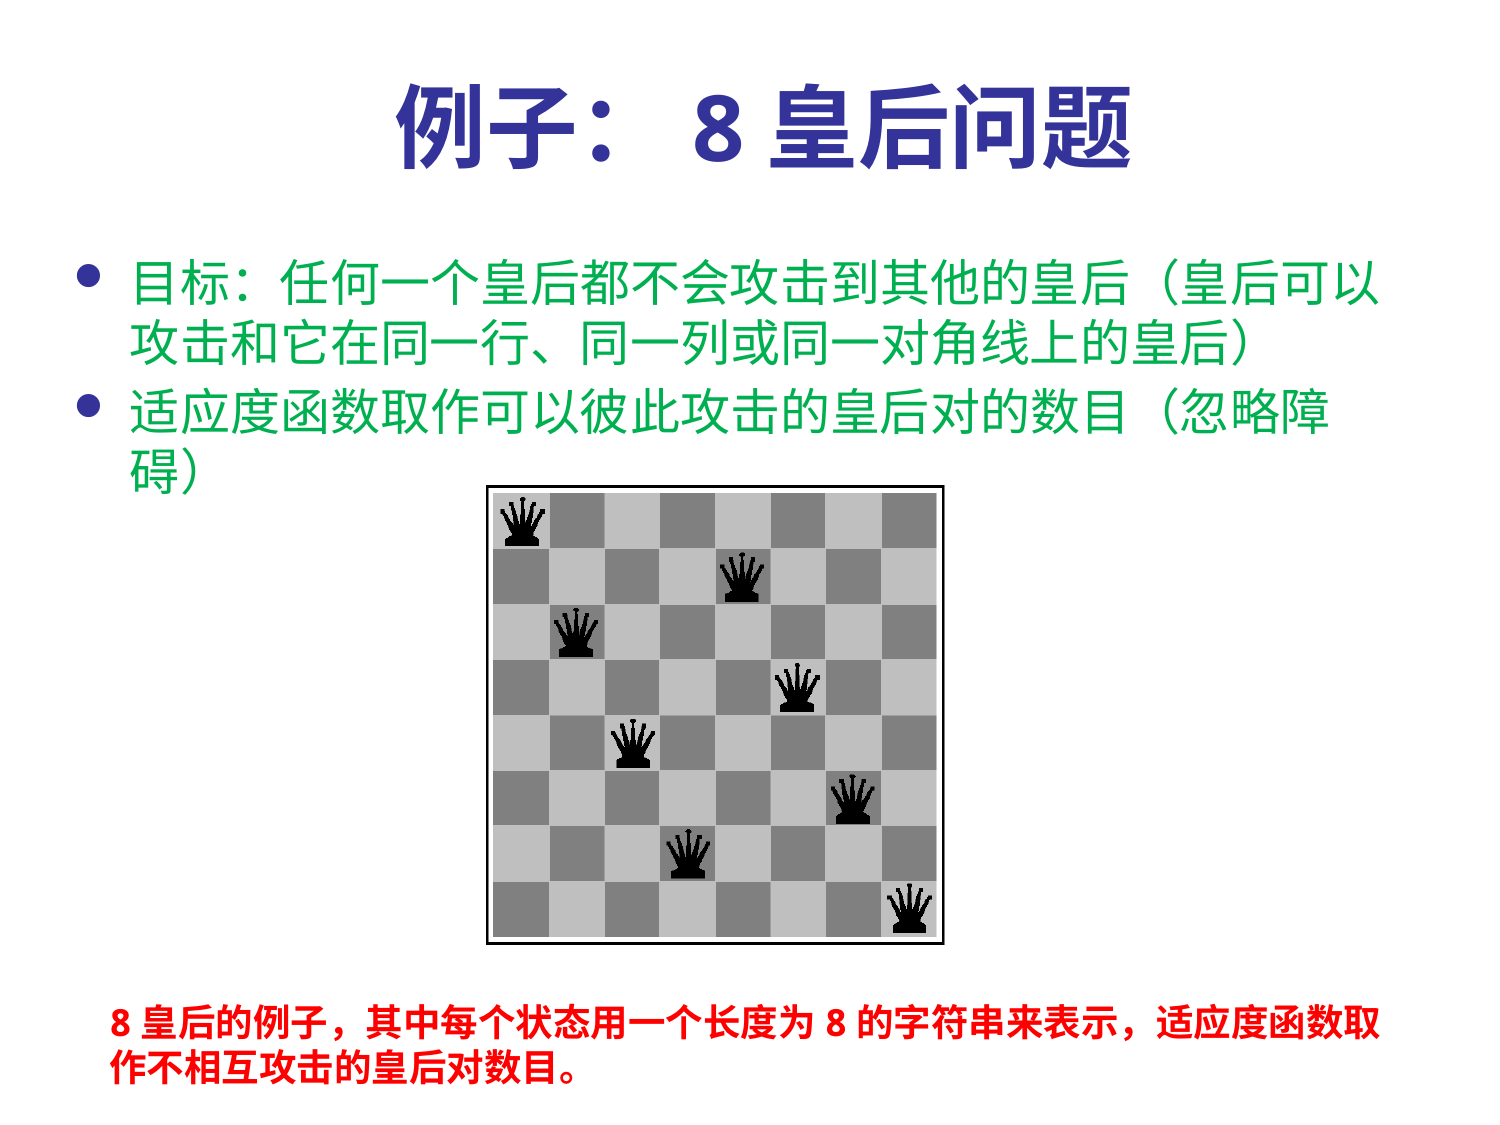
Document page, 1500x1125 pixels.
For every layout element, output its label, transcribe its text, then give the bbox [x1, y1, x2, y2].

text_box 例子：8皇后问题 [125, 35, 1404, 188]
text_box 目标：任何一个皇后都不会攻击到其他的皇后（皇后可以攻击和它在同一行、同一列或同一对角线上的皇后） 适应度函数取作可以彼此攻击的皇后对的数目（忽略障碍） [58, 243, 1434, 569]
picture [483, 485, 946, 946]
text_box 8皇后的例子，其中每个状态用一个长度为8的字符串来表示，适应度函数取作不相互攻击的皇后对数目。 [94, 991, 1404, 1096]
